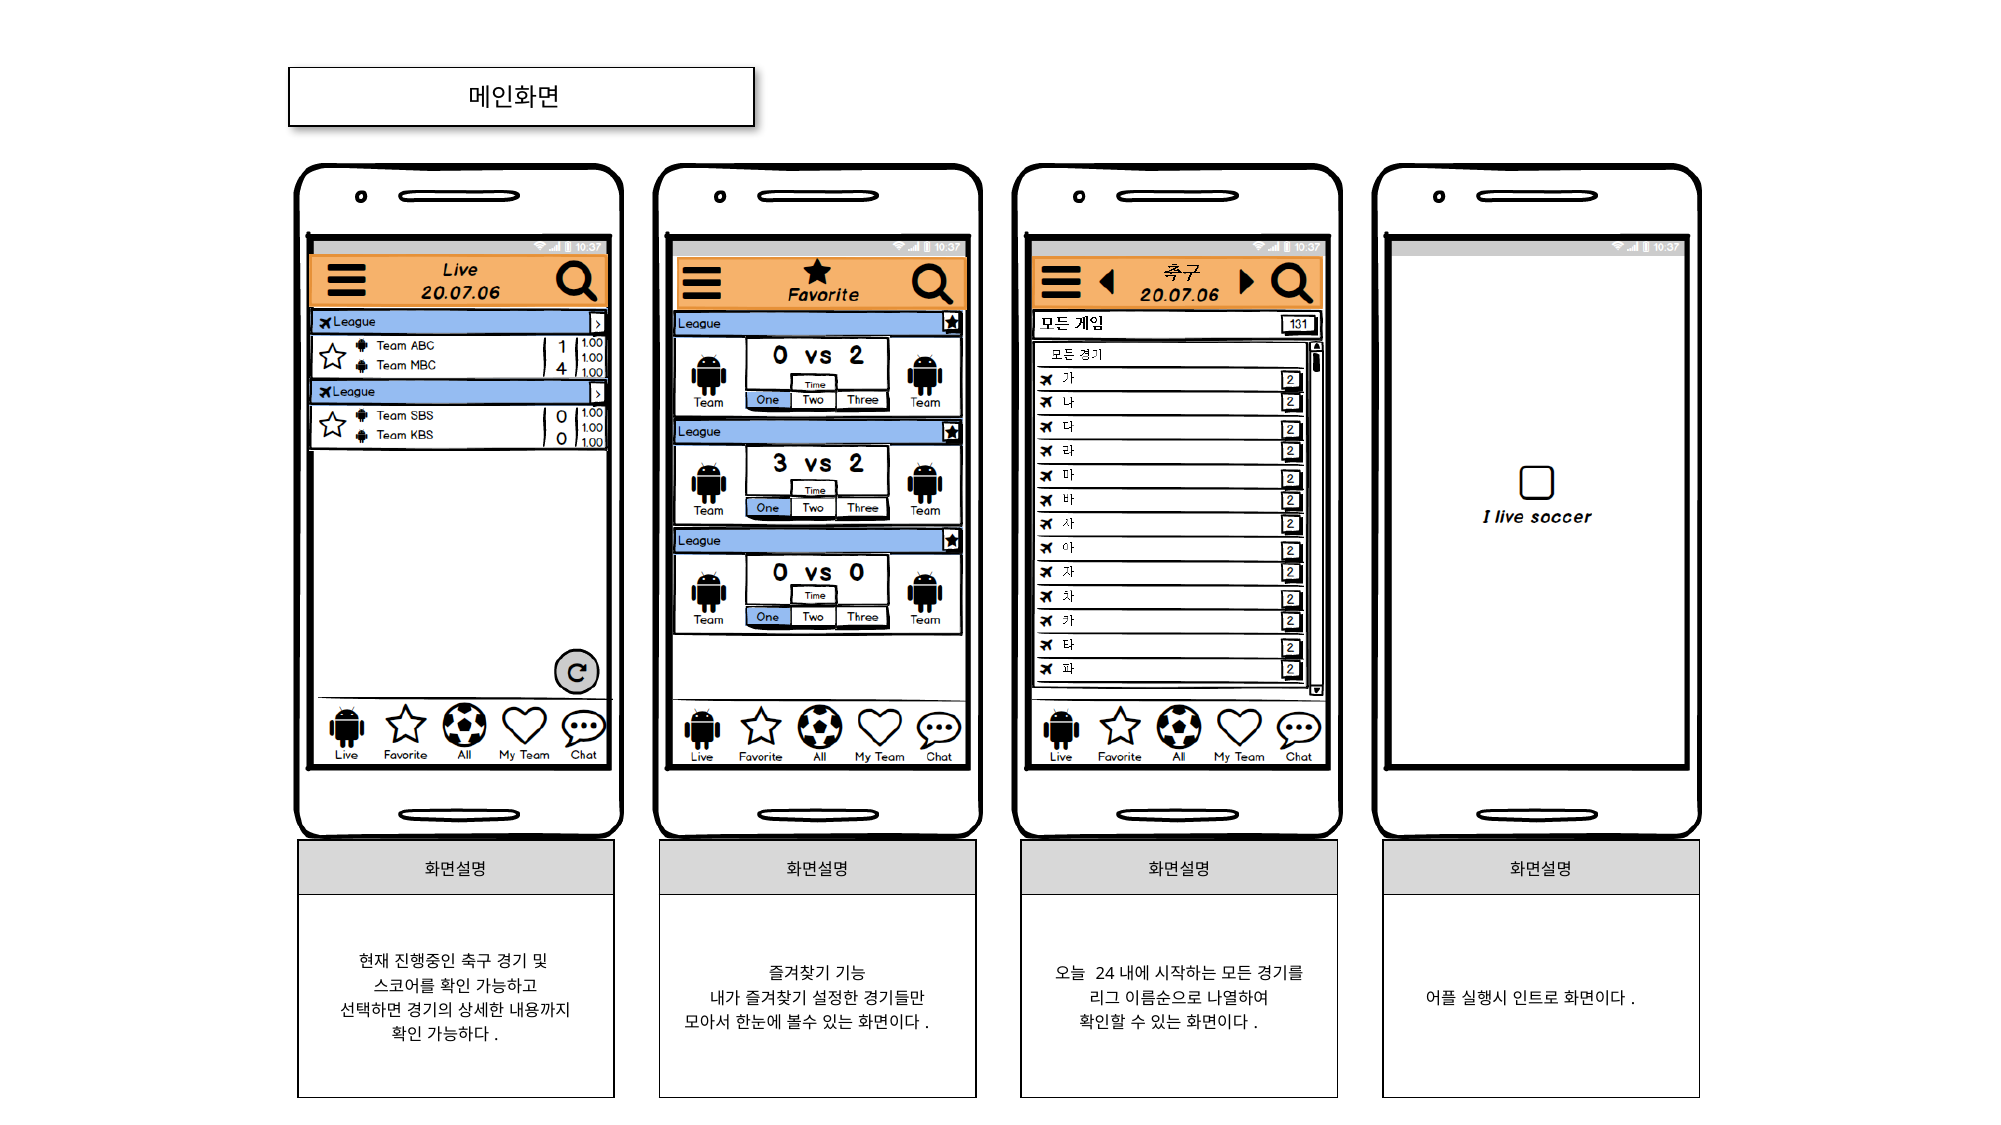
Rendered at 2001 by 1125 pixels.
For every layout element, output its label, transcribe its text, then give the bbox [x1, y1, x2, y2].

table_cell 현재 진행중인 축구 경기 및 스코어를 확인 가능하고 선택하면 경기의 상세한 내용까지 확인 가능하다. [299, 895, 613, 1097]
picture [291, 163, 625, 840]
table_header 화면설명 [1022, 850, 1337, 894]
table_cell 즐겨찾기 기능 내가 즐겨찾기 설정한 경기들만 모아서 한눈에 볼수 있는 화면이다. [660, 895, 975, 1097]
picture [1010, 163, 1343, 840]
table_header 화면설명 [660, 850, 975, 894]
table_header 화면설명 [299, 850, 613, 894]
text_box 메인화면 [289, 67, 754, 127]
table_header 화면설명 [1384, 850, 1699, 894]
picture [650, 163, 984, 840]
picture [1369, 163, 1703, 840]
table_cell 어플 실행시 인트로 화면이다. [1384, 895, 1699, 1097]
table_cell 오늘 24내에 시작하는 모든 경기를 리그 이름순으로 나열하여 확인할 수 있는 화면이다. [1022, 895, 1337, 1097]
